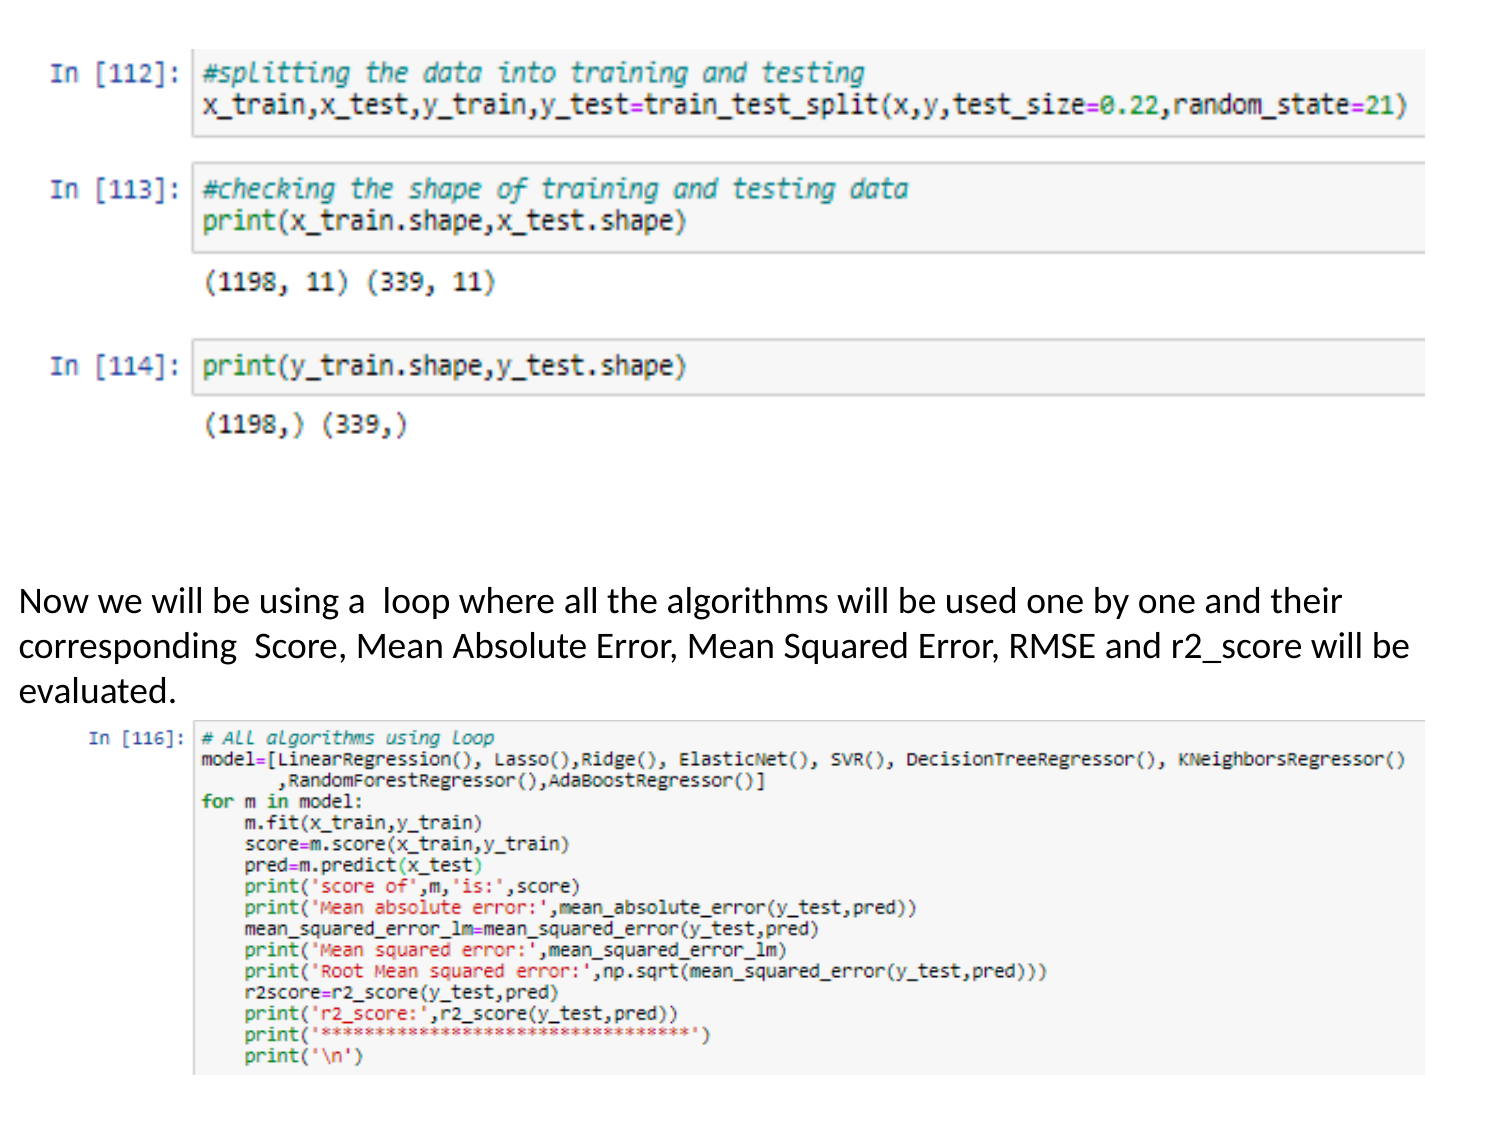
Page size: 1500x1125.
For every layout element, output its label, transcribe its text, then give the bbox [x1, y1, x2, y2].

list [24, 49, 1426, 463]
text_box Now we will be using a loop where all the algorithms will be used one by one and their corresponding Score, Mean Absolute Error, Mean Squared Error, RMSE and r2_score will be evaluated. [3, 568, 1500, 719]
picture [74, 719, 1426, 1076]
